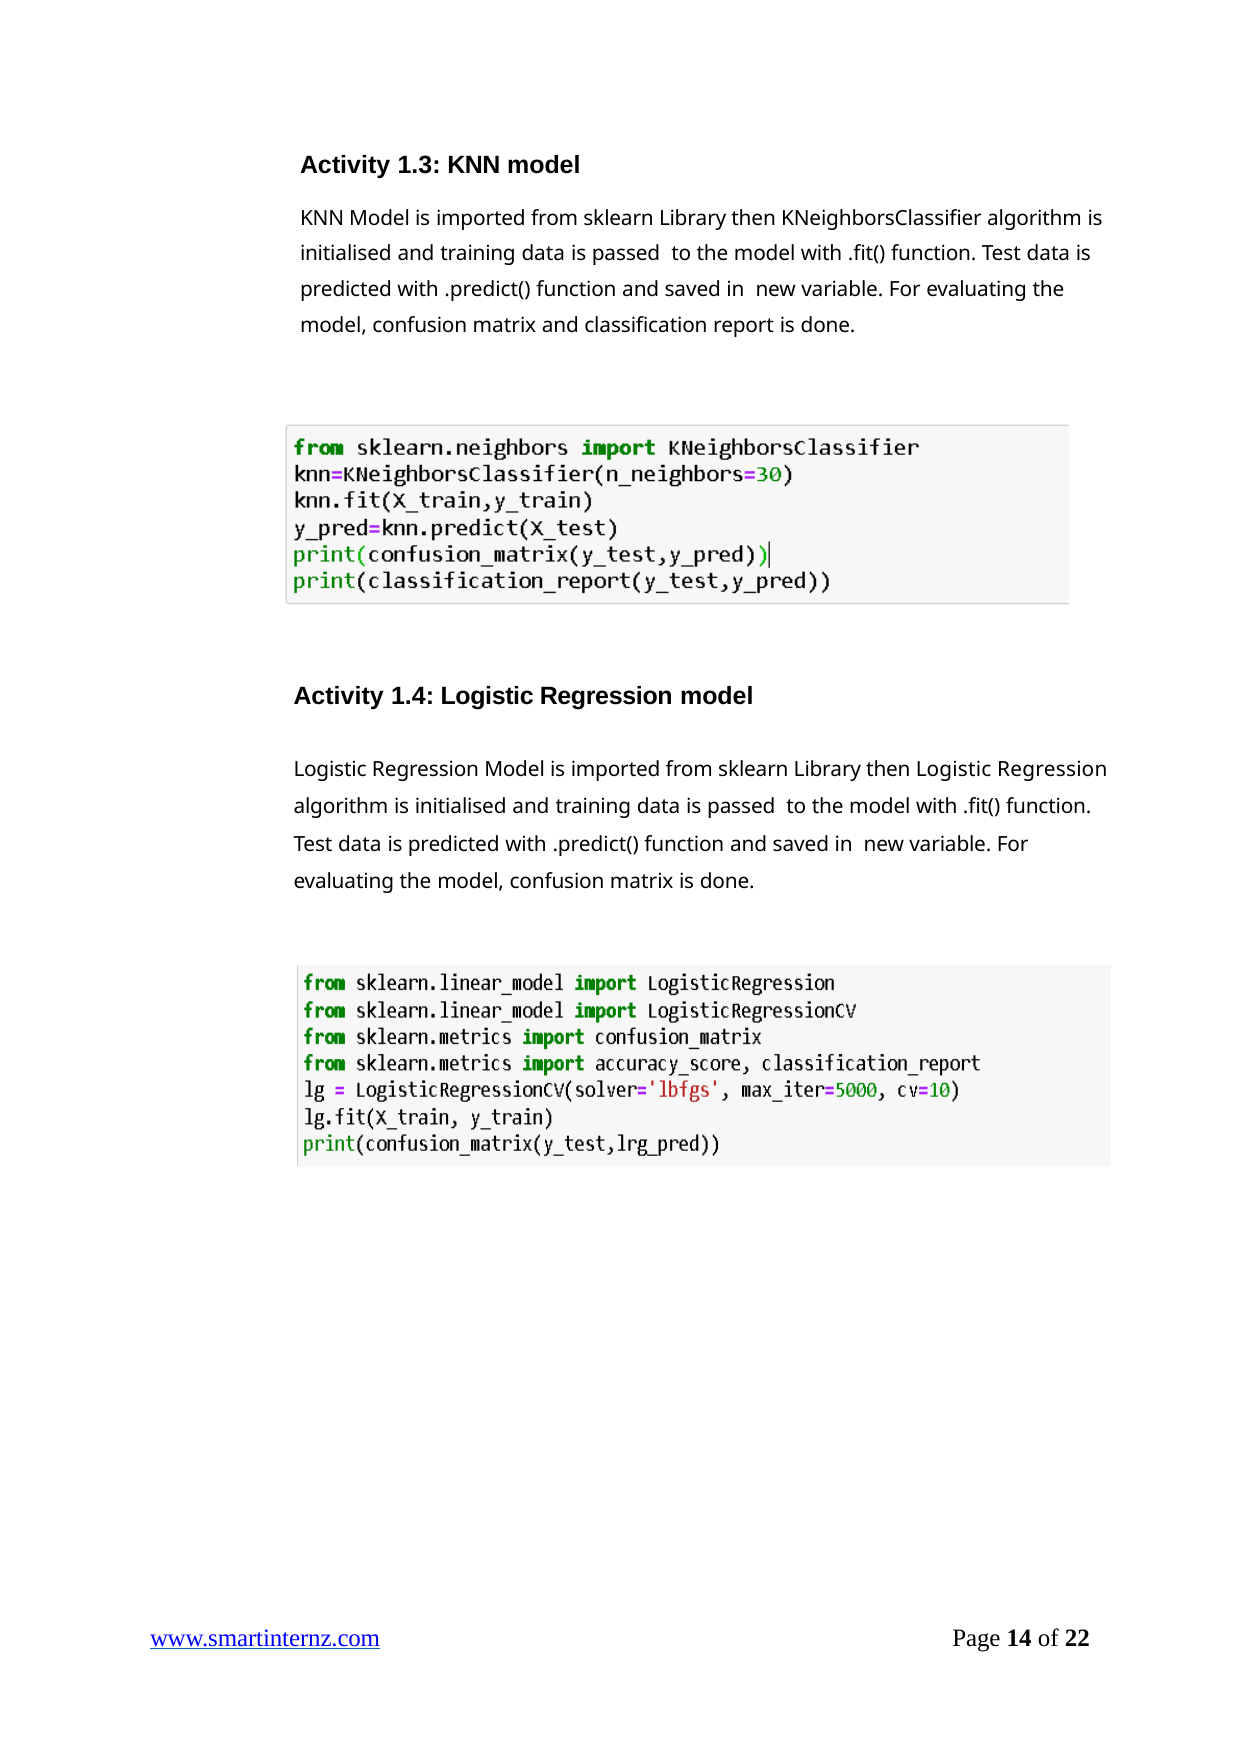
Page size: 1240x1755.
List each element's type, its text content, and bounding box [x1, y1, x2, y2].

picture [282, 421, 1069, 612]
text_box www.smartinternz.com [147, 1621, 387, 1652]
picture [297, 965, 1111, 1166]
slide_number Page 14 of 22 [950, 1621, 1099, 1755]
text_box Activity 1.3: KNN model KNN Model is imported from sklearn Library then KNeighborsClassifier algorithm is initialised and training data is passed to the model with .fit() function. Test data is predicted with .predict() function and saved in new variable. For evaluating the model, confusion matrix and classification report is done. [297, 146, 1136, 337]
text_box Activity 1.4: Logistic Regression model Logistic Regression Model is imported from sklearn Library then Logistic Regression algorithm is initialised and training data is passed to the model with .fit() function. Test data is predicted with .predict() function and saved in new variable. For evaluating the model, confusion matrix is done. [291, 677, 1122, 925]
